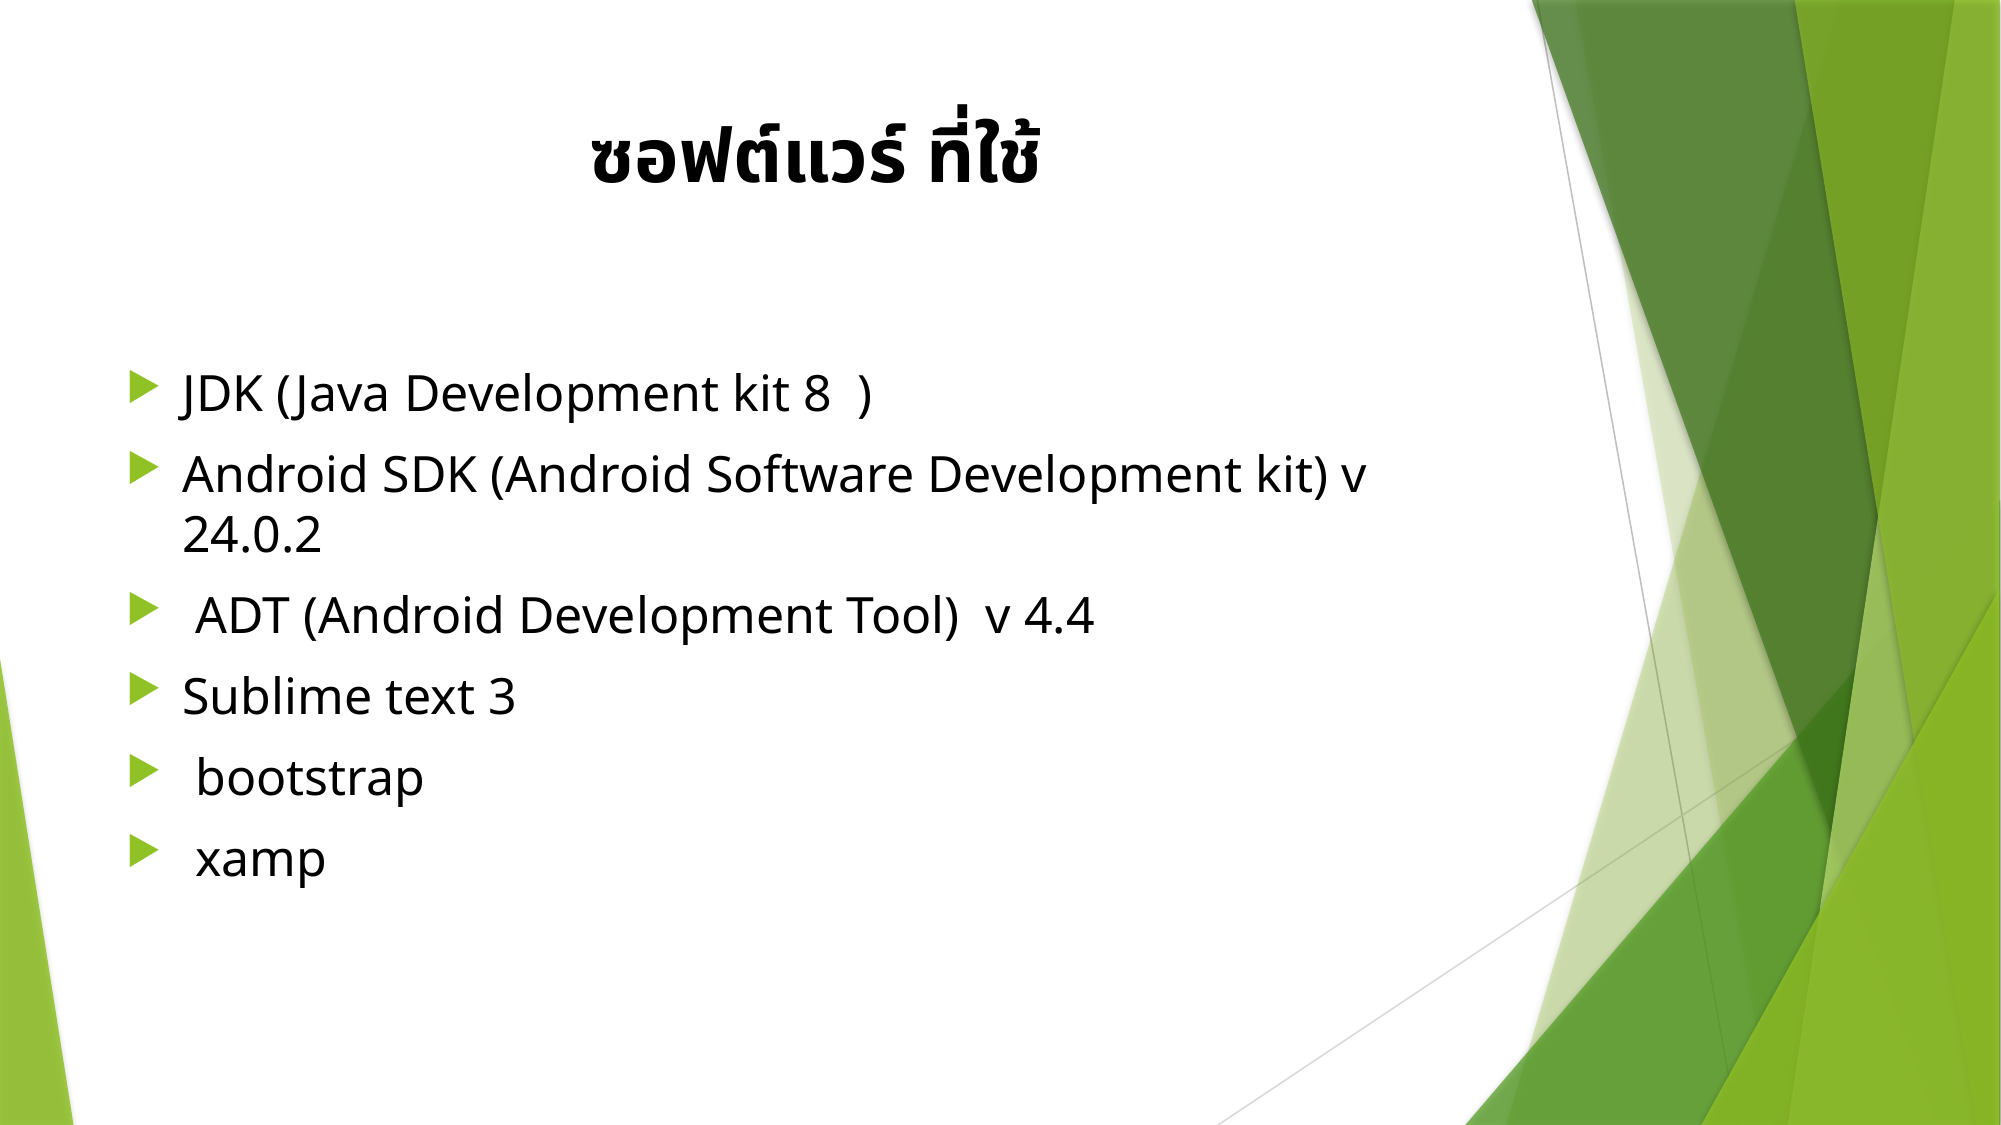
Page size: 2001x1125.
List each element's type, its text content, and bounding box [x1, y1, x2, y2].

list JDK (Java Development kit 8 ) Android SDK (Android Software Development kit) v 24.0.2 ADT (Android Development Tool) v 4.4 Sublime text 3 bootstrap xamp [111, 354, 1522, 992]
title ซอฟต์แวร์ ที่ใช้ [111, 99, 1522, 317]
